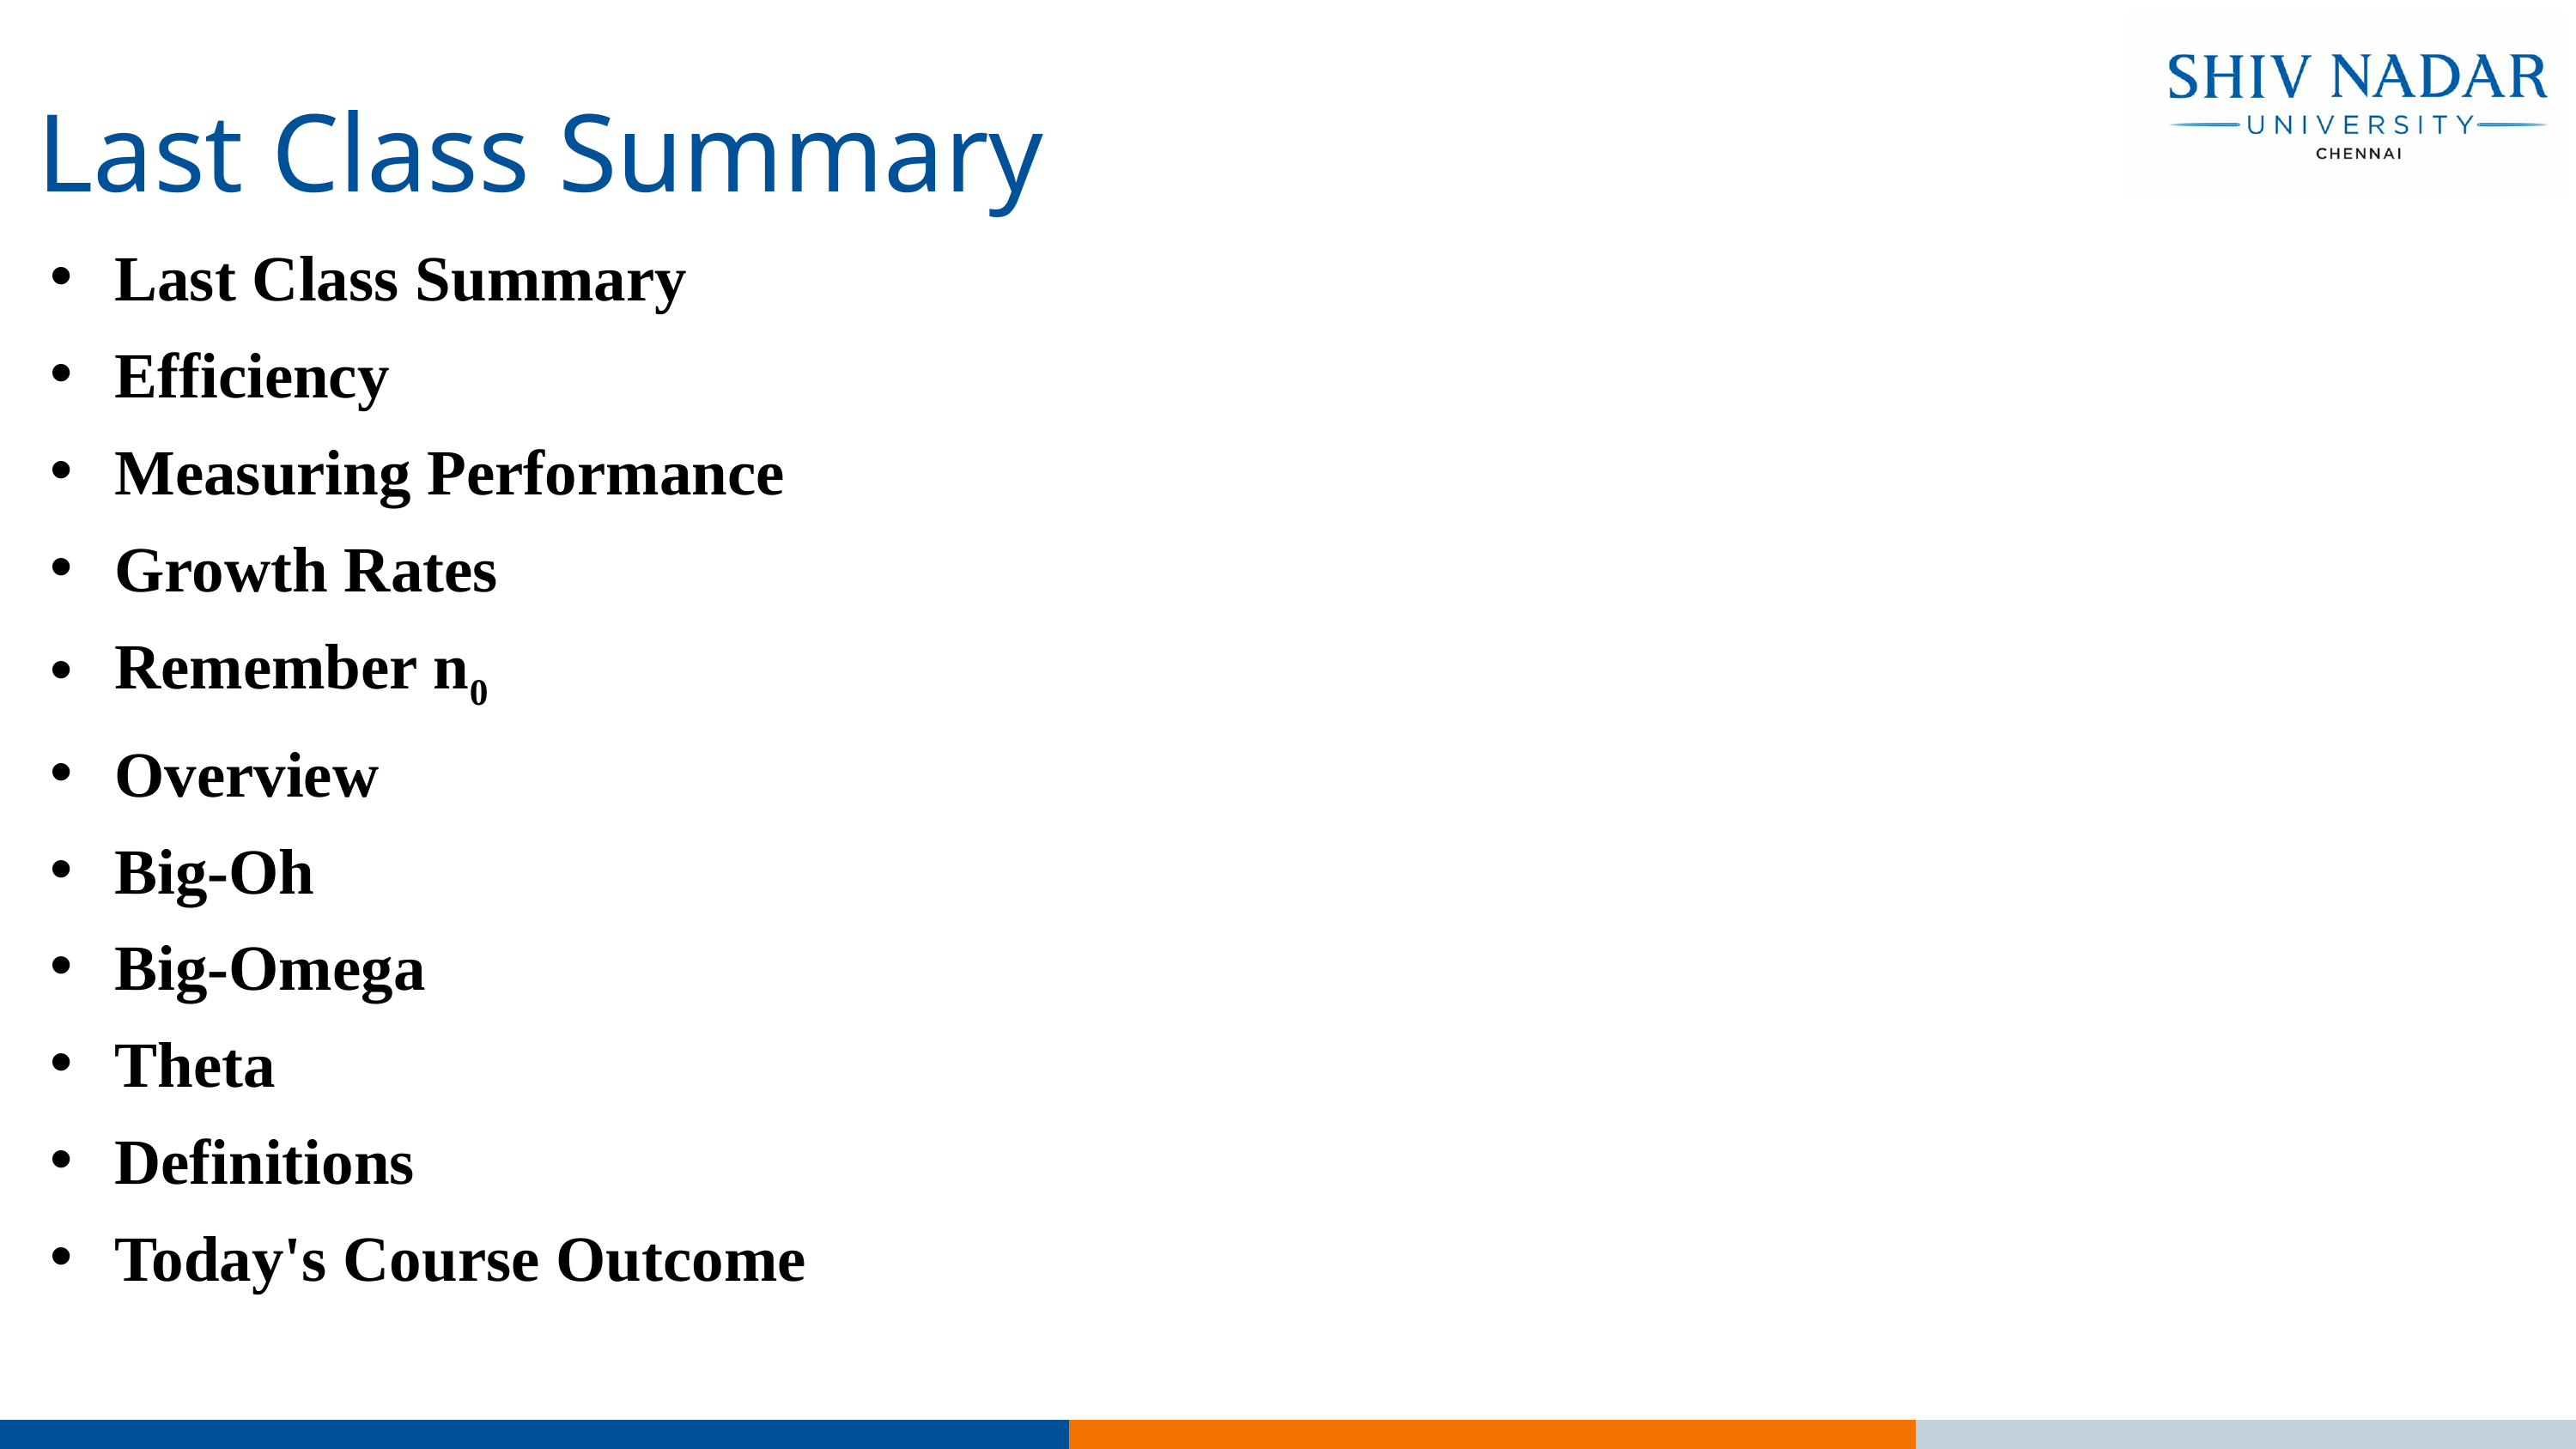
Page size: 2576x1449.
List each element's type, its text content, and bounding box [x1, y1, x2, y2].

picture [2124, 11, 2566, 197]
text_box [1915, 1419, 2576, 1449]
text_box Last Class Summary [37, 63, 1682, 214]
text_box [1068, 1419, 1914, 1449]
text_box Last Class Summary Efficiency Measuring Performance Growth Rates Remember n0 Overview Big-Oh Big-Omega Theta Definitions Today's Course Outcome [37, 224, 2501, 1301]
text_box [0, 1419, 1067, 1449]
